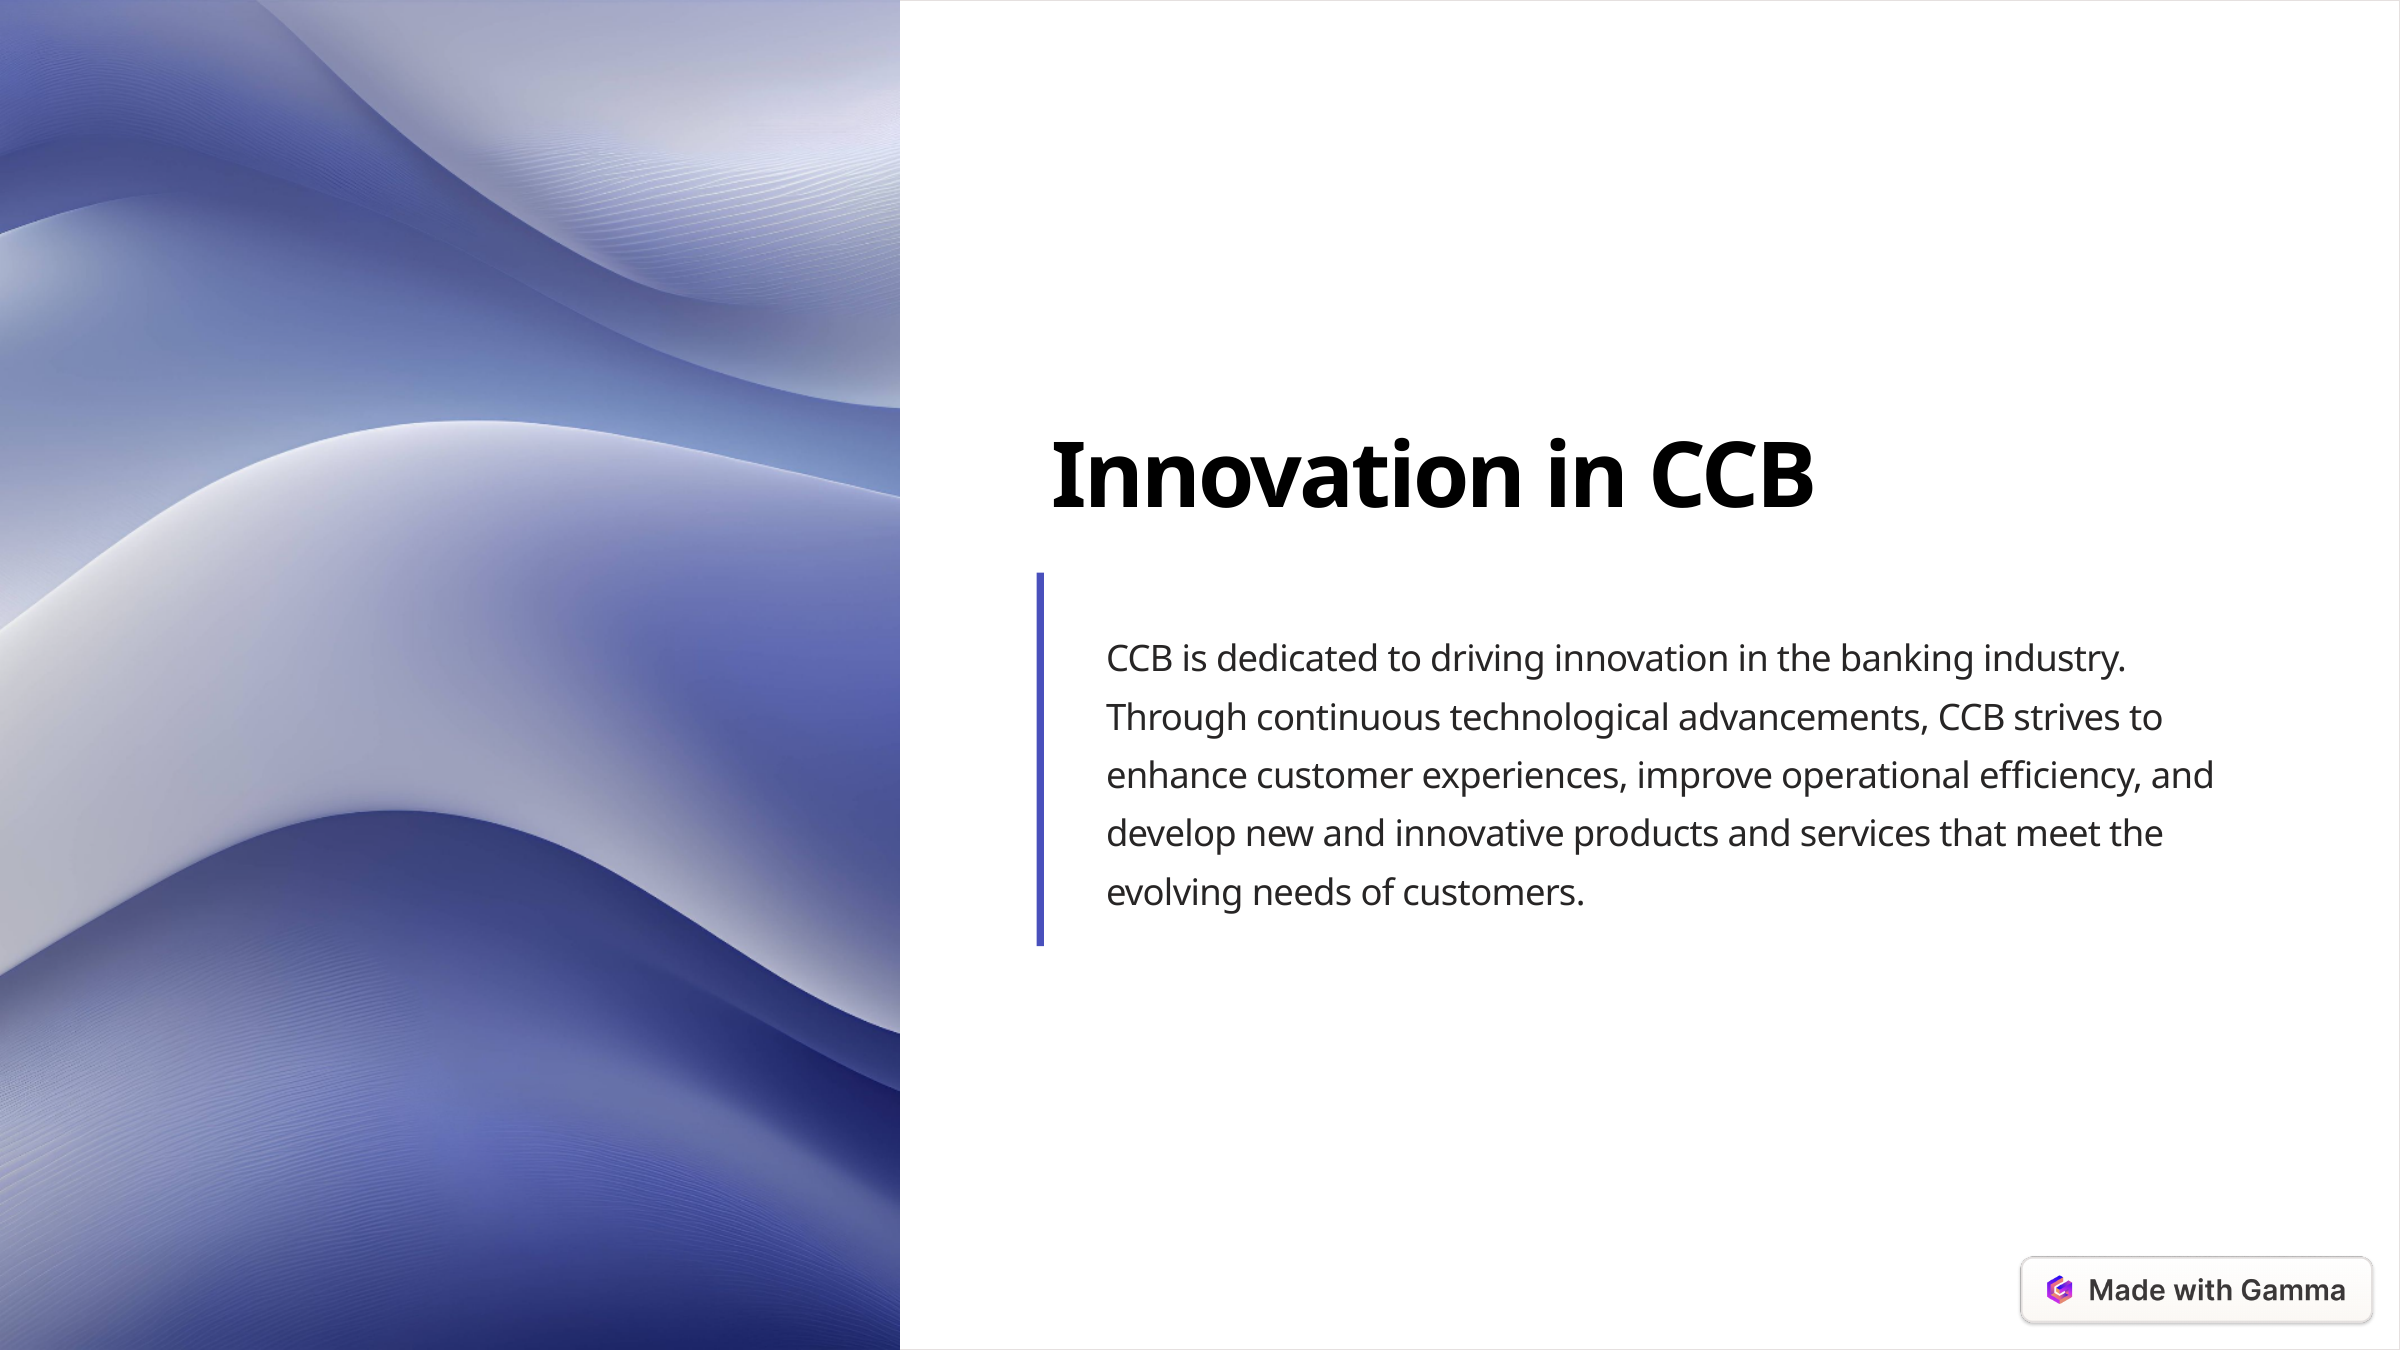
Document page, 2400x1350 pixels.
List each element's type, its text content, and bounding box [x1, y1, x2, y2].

text_box [900, 0, 2400, 1350]
picture [0, 0, 900, 1350]
text_box Innovation in CCB [1036, 403, 1786, 518]
text_box CCB is dedicated to driving innovation in the banking industry. Through continuous technological advancements, CCB strives to enhance customer experiences, improve operational efficiency, and develop new and innovative products and services that meet the evolving needs of customers. [1091, 613, 2264, 905]
text_box [1036, 572, 1044, 947]
picture [2008, 1244, 2385, 1335]
